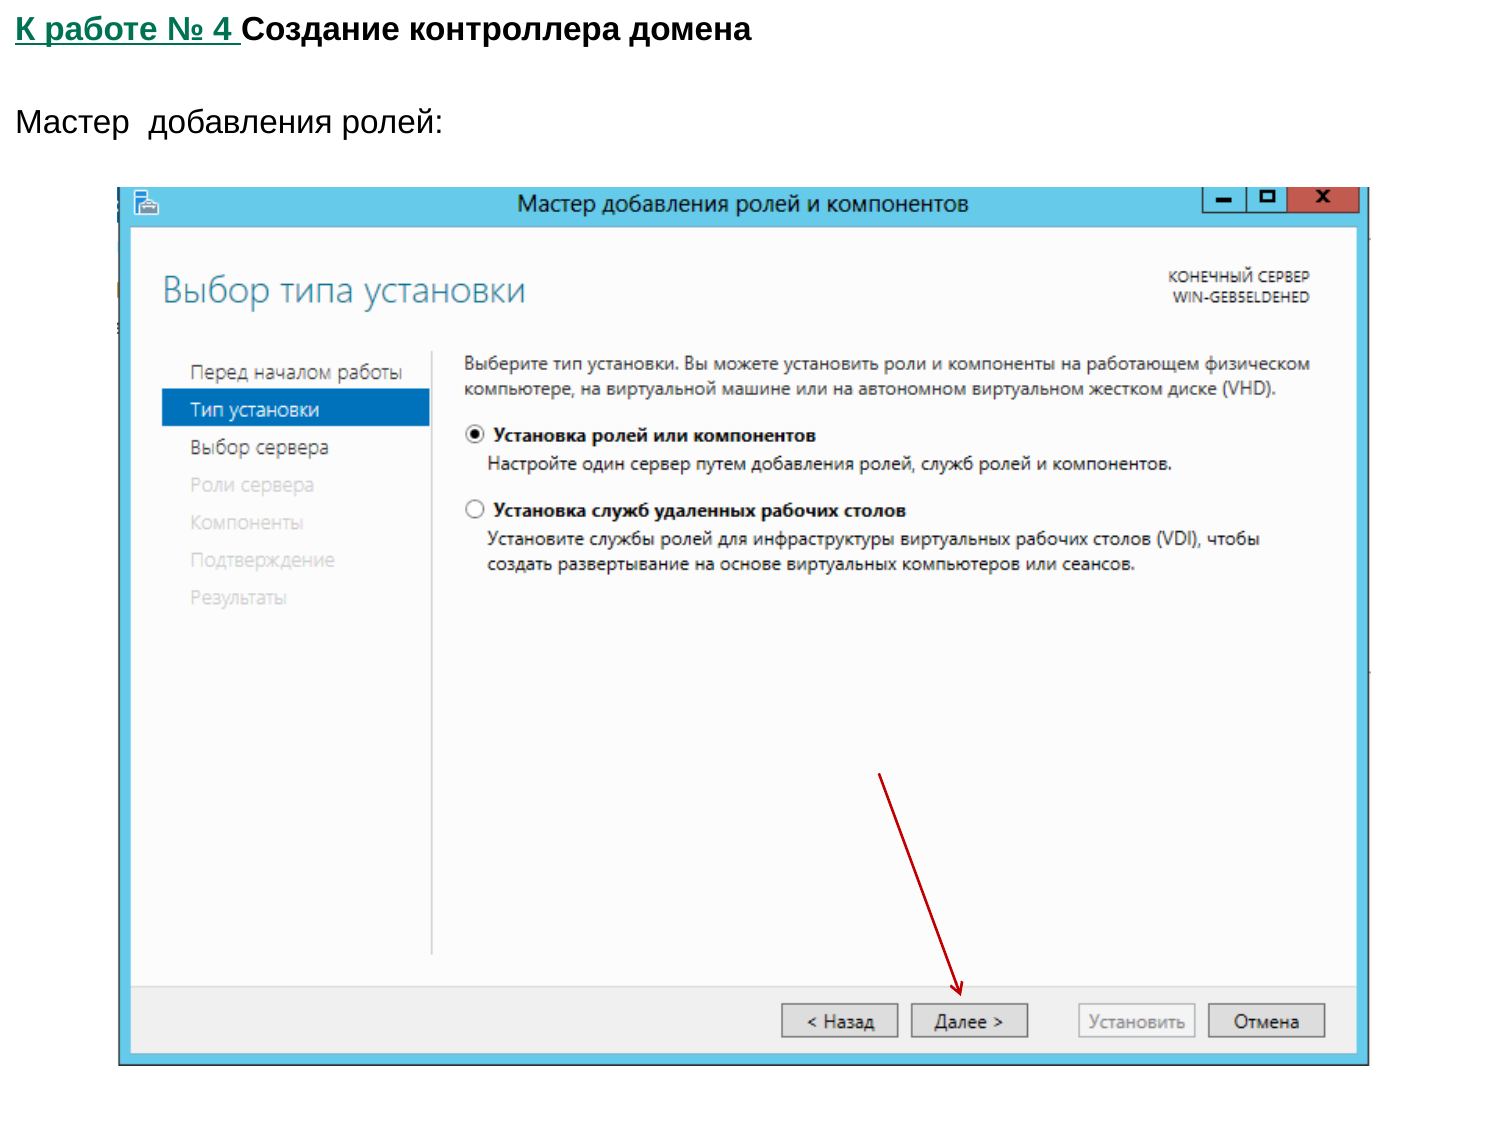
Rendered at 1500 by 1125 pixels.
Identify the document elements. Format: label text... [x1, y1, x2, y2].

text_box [808, 843, 1032, 927]
picture [116, 187, 1371, 1066]
list К работе № 4 Создание контроллера домена Мастер добавления ролей: [0, 0, 1500, 83]
